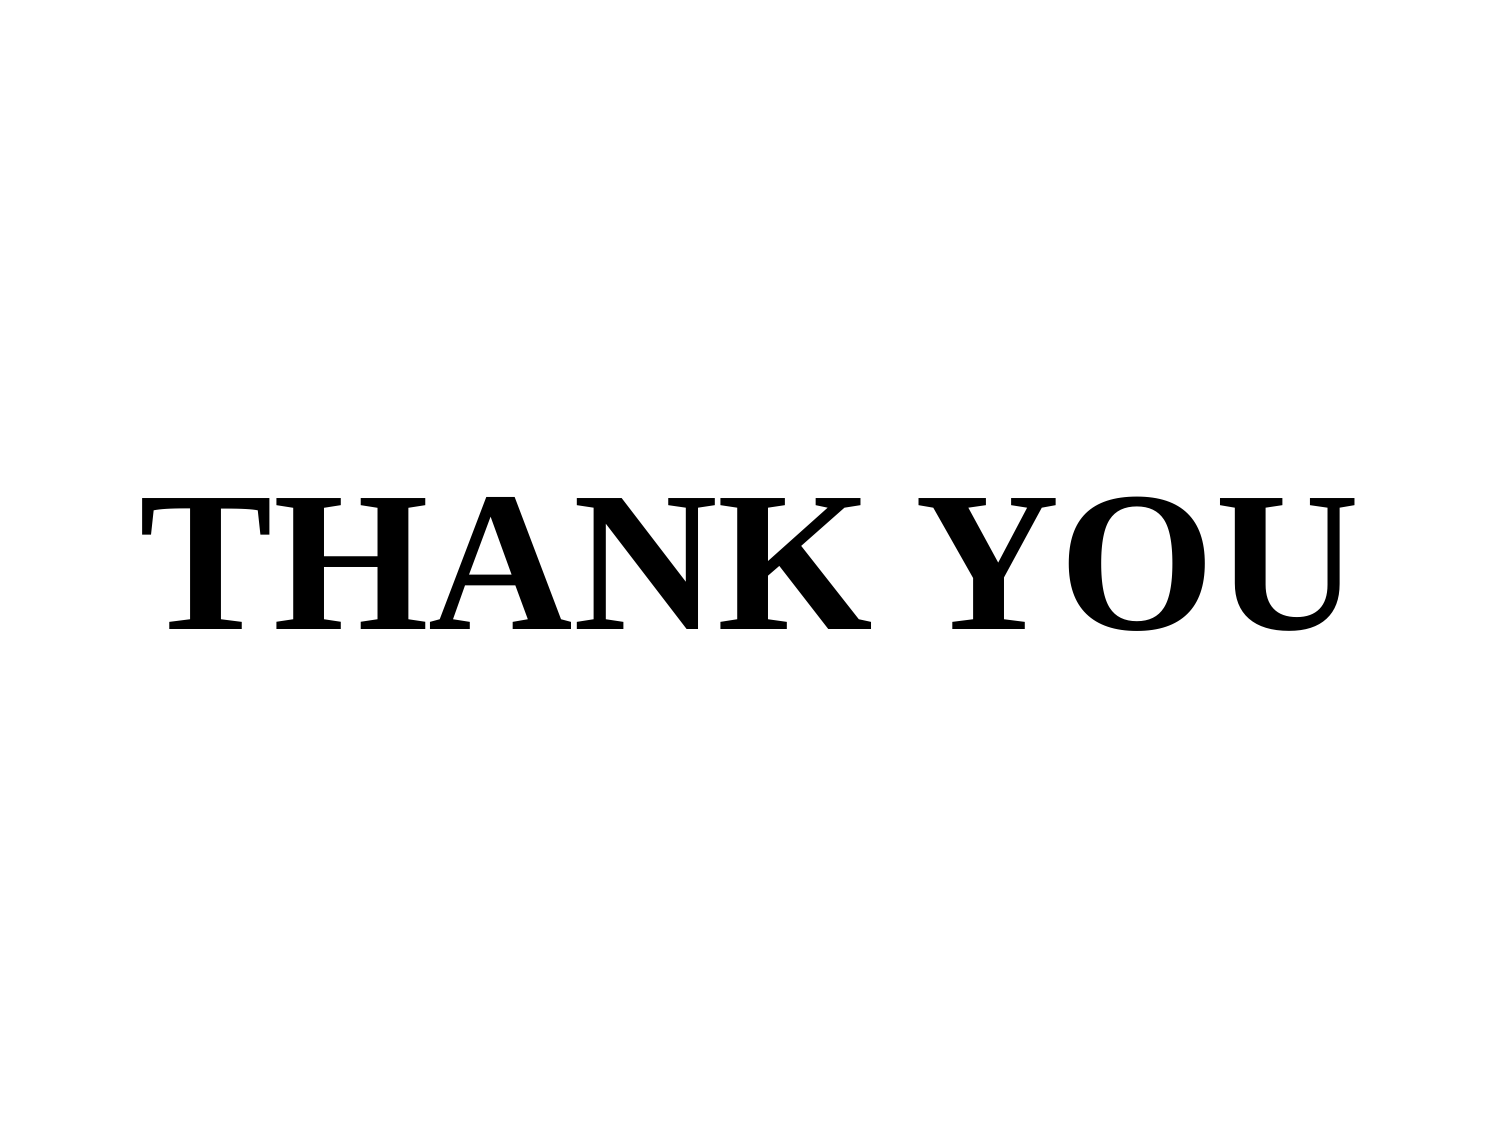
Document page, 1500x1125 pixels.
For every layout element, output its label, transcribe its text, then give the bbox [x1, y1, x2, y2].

title THANK YOU [112, 349, 1388, 750]
